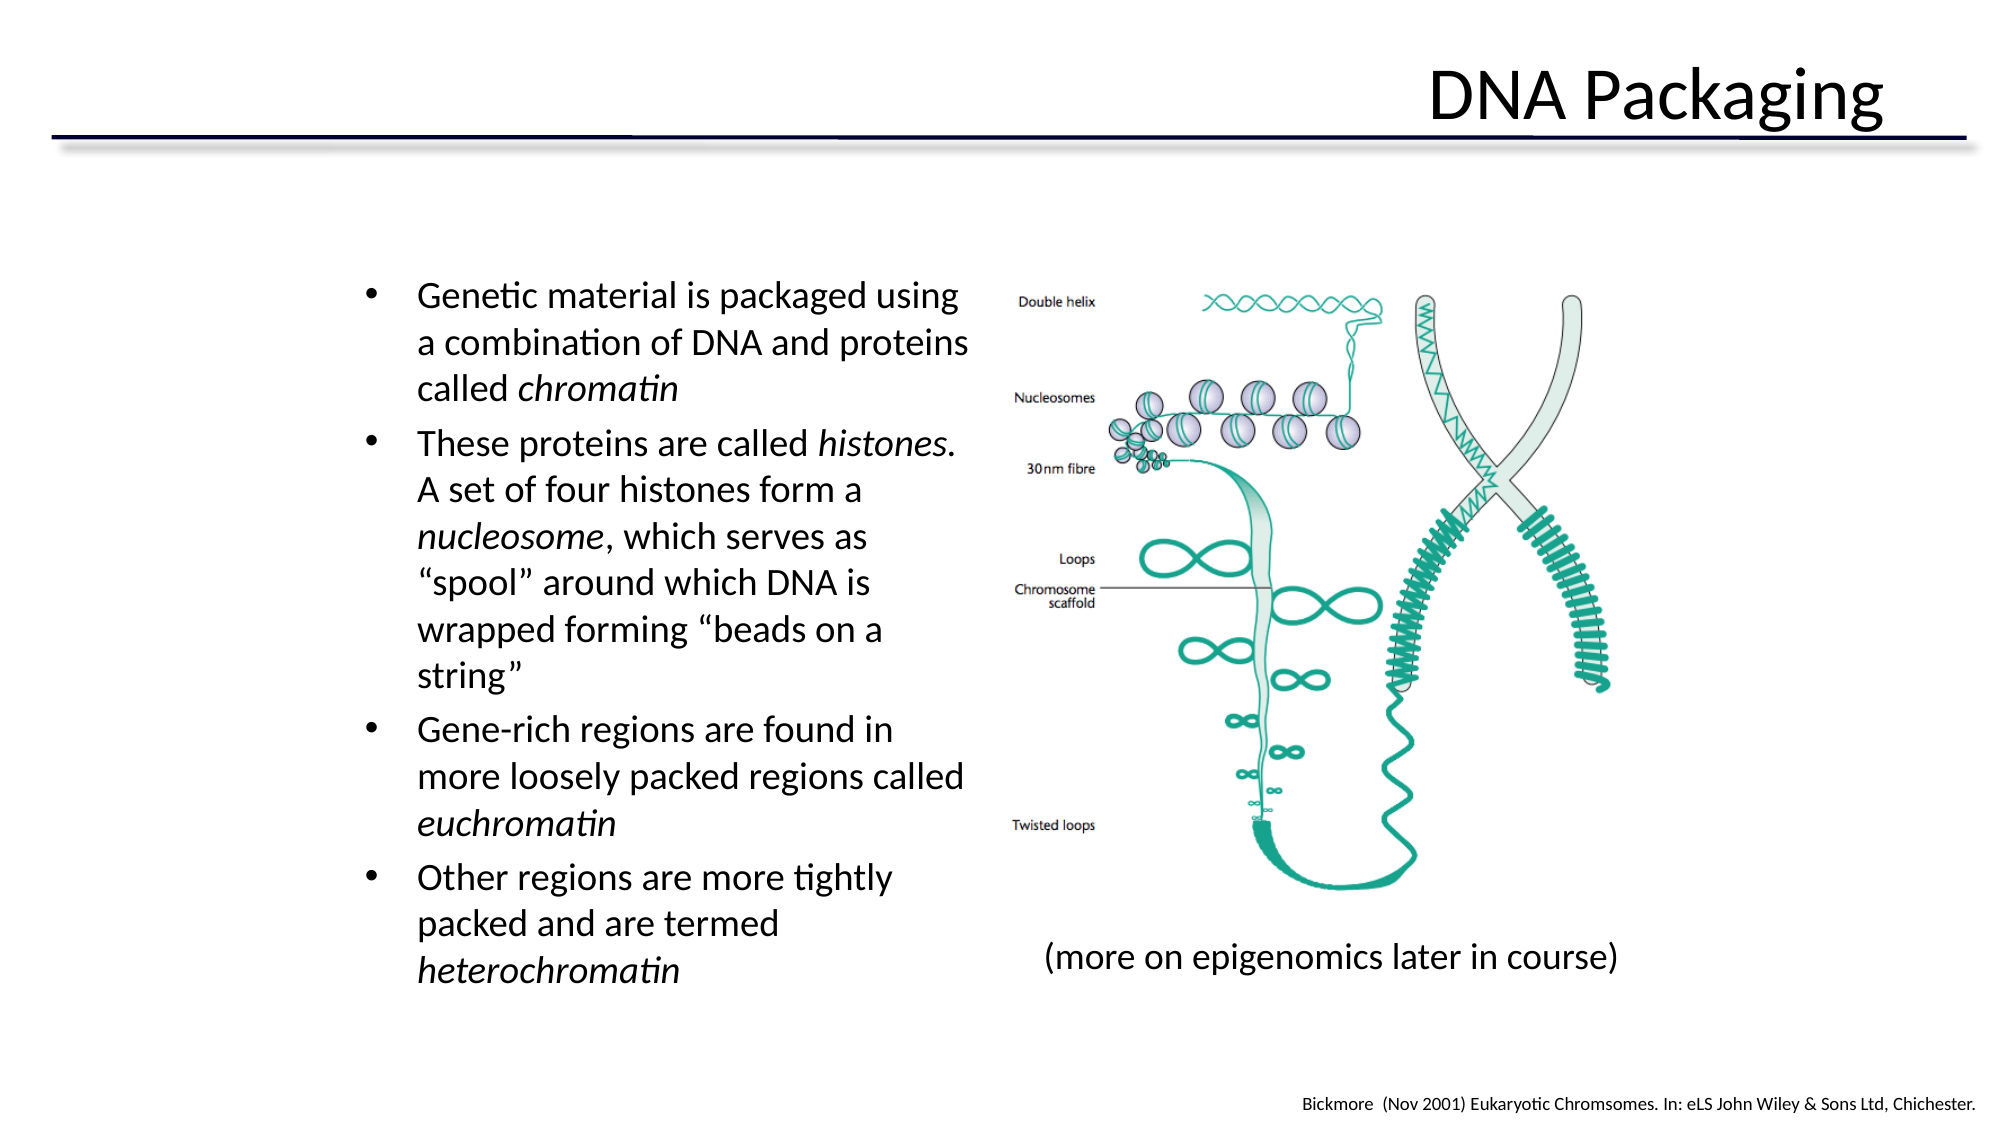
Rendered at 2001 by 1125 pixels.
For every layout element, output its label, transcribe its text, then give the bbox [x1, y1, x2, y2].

title DNA Packaging [99, 37, 1900, 225]
picture [949, 274, 1722, 901]
text_box (more on epigenomics later in course) [1028, 924, 1635, 985]
text_box Bickmore (Nov 2001) Eukaryotic Chromsomes. In: eLS John Wiley & Sons Ltd, Chichester. [1287, 1084, 2000, 1122]
list Genetic material is packaged using a combination of DNA and proteins called chromatin These proteins are called histones. A set of four histones form a nucleosome, which serves as “spool” around which DNA is wrapped forming “beads on a string” Gene-rich regions are found in more loosely packed regions called euchromatin Other regions are more tightly packed and are termed heterochromatin [350, 262, 1000, 1005]
